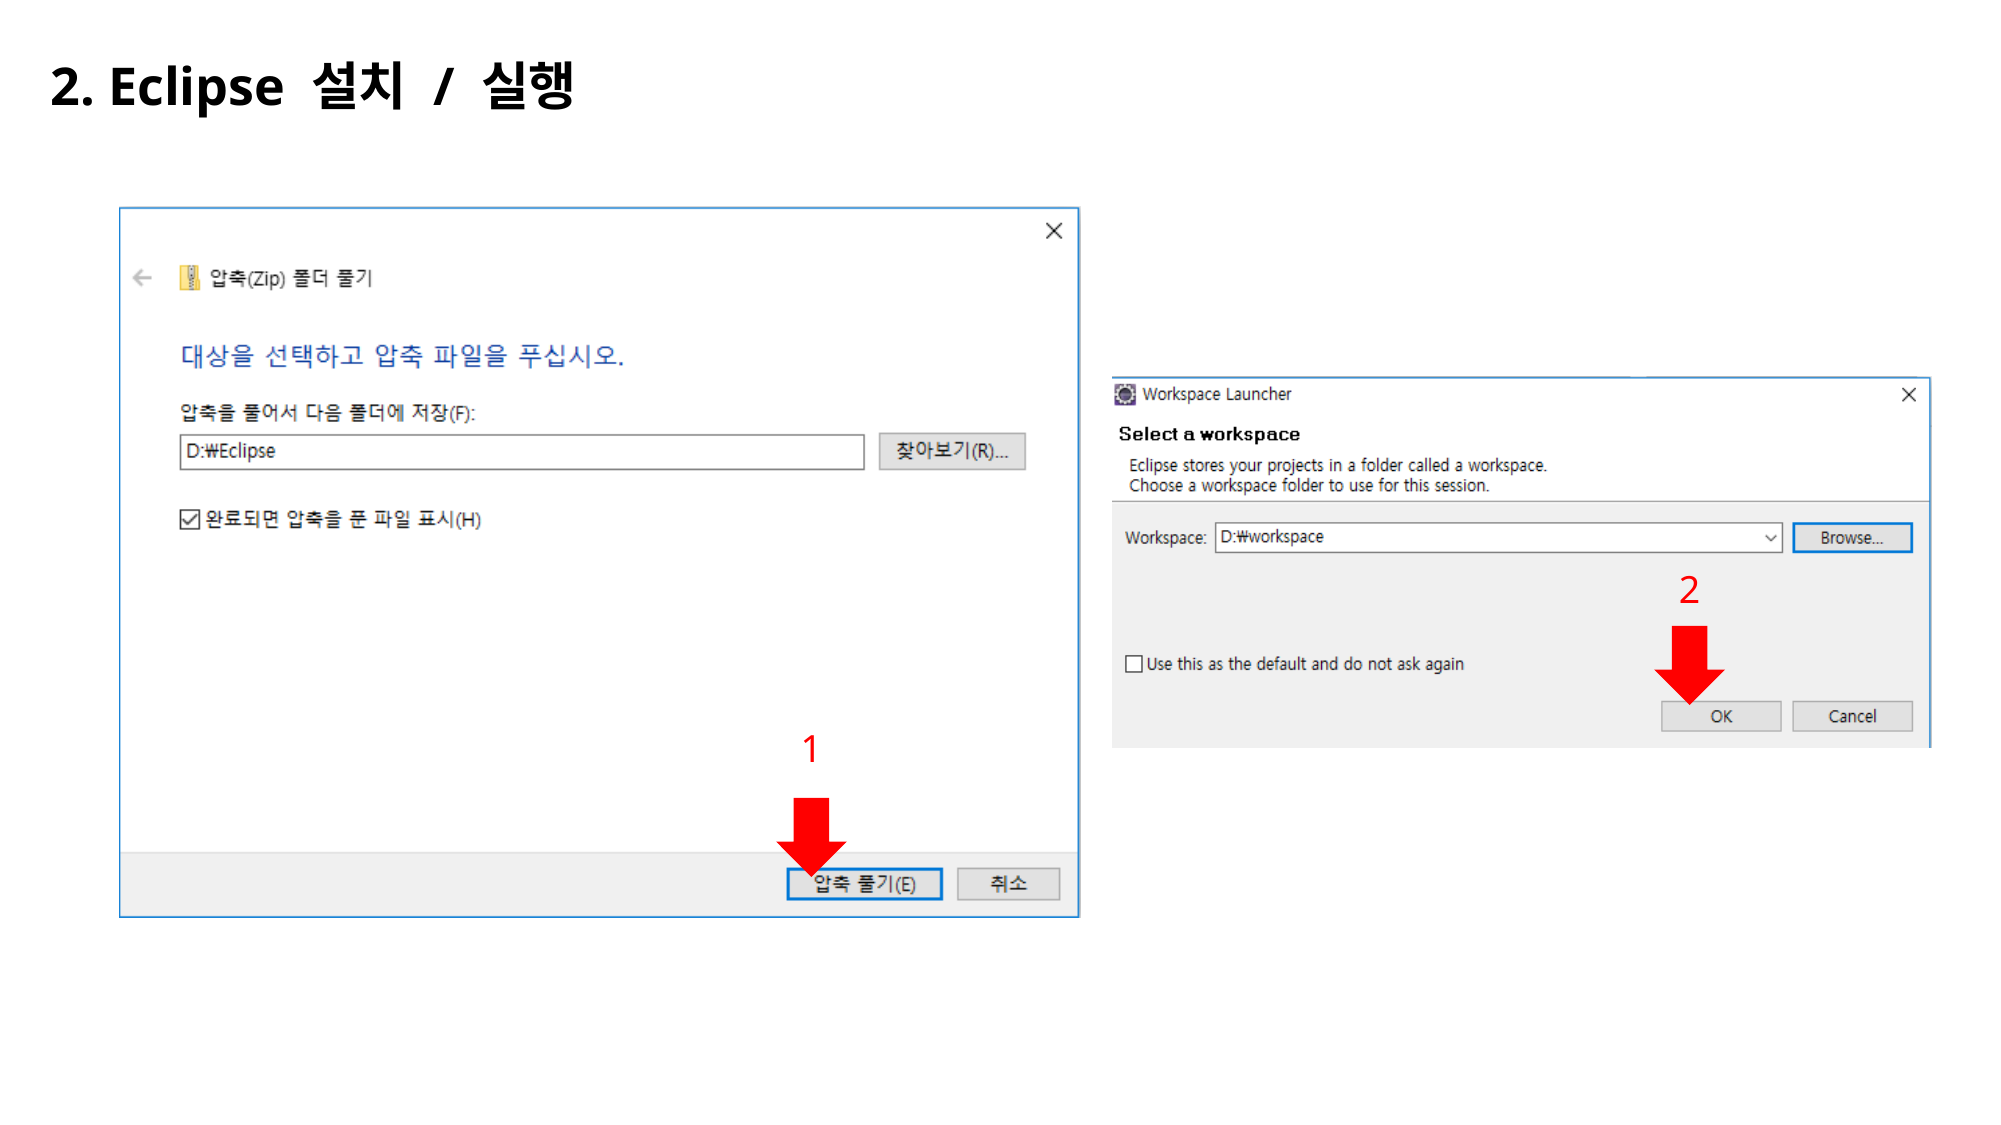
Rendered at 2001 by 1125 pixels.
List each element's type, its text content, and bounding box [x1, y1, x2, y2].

picture [119, 206, 1081, 918]
picture [1111, 376, 1932, 748]
text_box 2. Eclipse 설치 / 실행 [35, 46, 592, 124]
